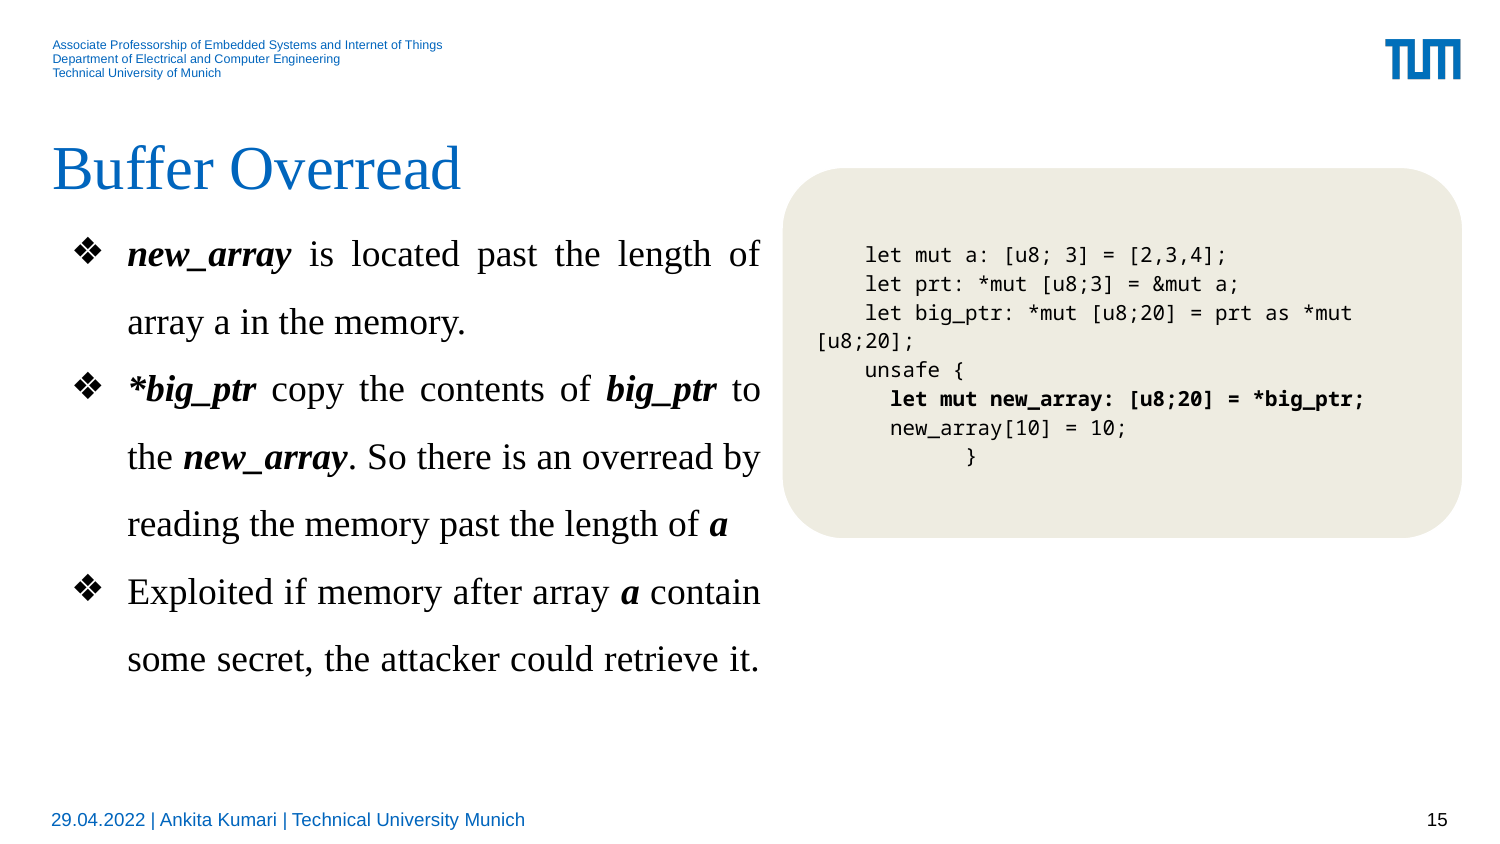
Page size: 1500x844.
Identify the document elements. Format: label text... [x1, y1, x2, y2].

list new_array is located past the length of array a in the memory. *big_ptr copy the contents of big_ptr to the new_array. So there is an overread by reading the memory past the length of a Exploited if memory after array a contain some secret, the attacker could retrieve it. [52, 264, 762, 796]
slide_number 15 [1111, 796, 1448, 842]
title Buffer Overread [52, 122, 1449, 264]
text_box let mut a: [u8; 3] = [2,3,4]; let prt: *mut [u8;3] = &mut a; let big_ptr: *mut [u8;20] = prt as *mut [u8;20]; unsafe { let mut new_array: [u8;20] = *big_ptr; new_array[10] = 10; } [781, 167, 1463, 539]
picture [1351, 0, 1500, 119]
footer 29.04.2022 | Ankita Kumari | Technical University Munich [51, 796, 1111, 842]
